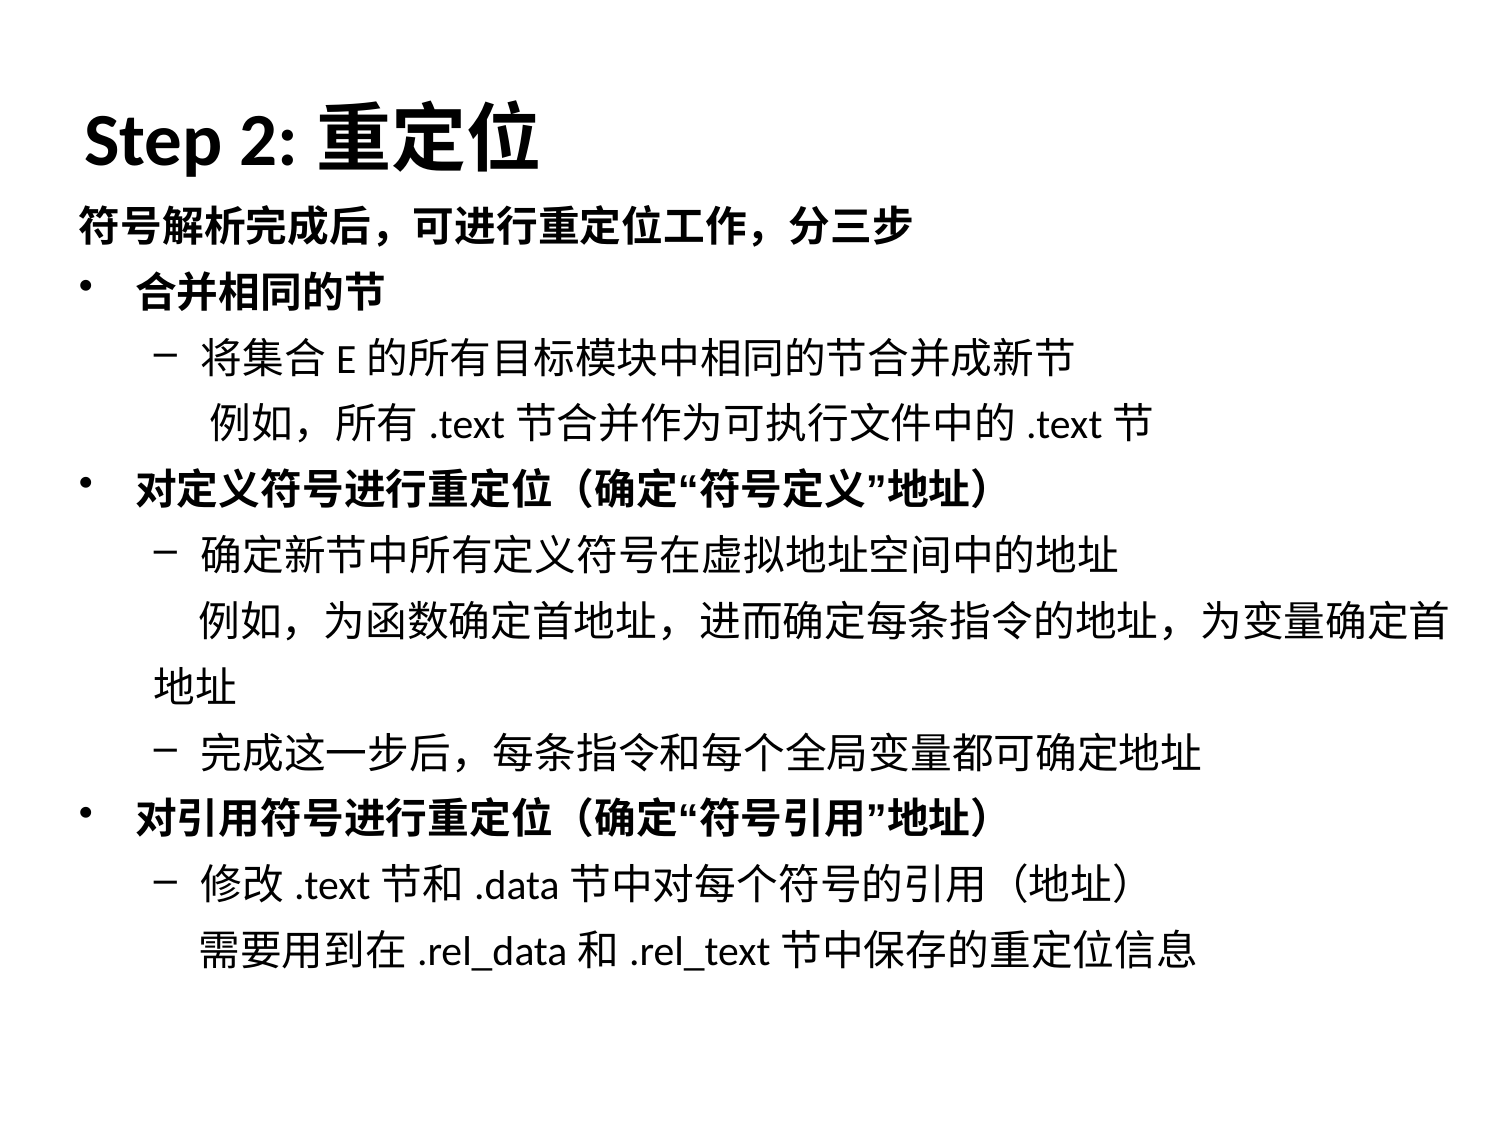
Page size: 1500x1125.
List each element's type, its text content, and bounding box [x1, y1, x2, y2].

text_box Step 2:重定位 [69, 71, 1500, 200]
text_box 符号解析完成后，可进行重定位工作，分三步 合并相同的节 将集合E的所有目标模块中相同的节合并成新节 例如，所有.text节合并作为可执行文件中的.text节 对定义符号进行重定位（确定“符号定义”地址） 确定新节中所有定义符号在虚拟地址空间中的地址 例如，为函数确定首地址，进而确定每条指令的地址，为变量确定首 地址 完成这一步后，每条指令和每个全局变量都可确定地址 对引用符号进行重定位（确定“符号引用”地址） 修改.text节和.data节中对每个符号的引用（地址） 需要用到在.rel_data和.rel_text节中保存的重定位信息 [63, 184, 1499, 1045]
